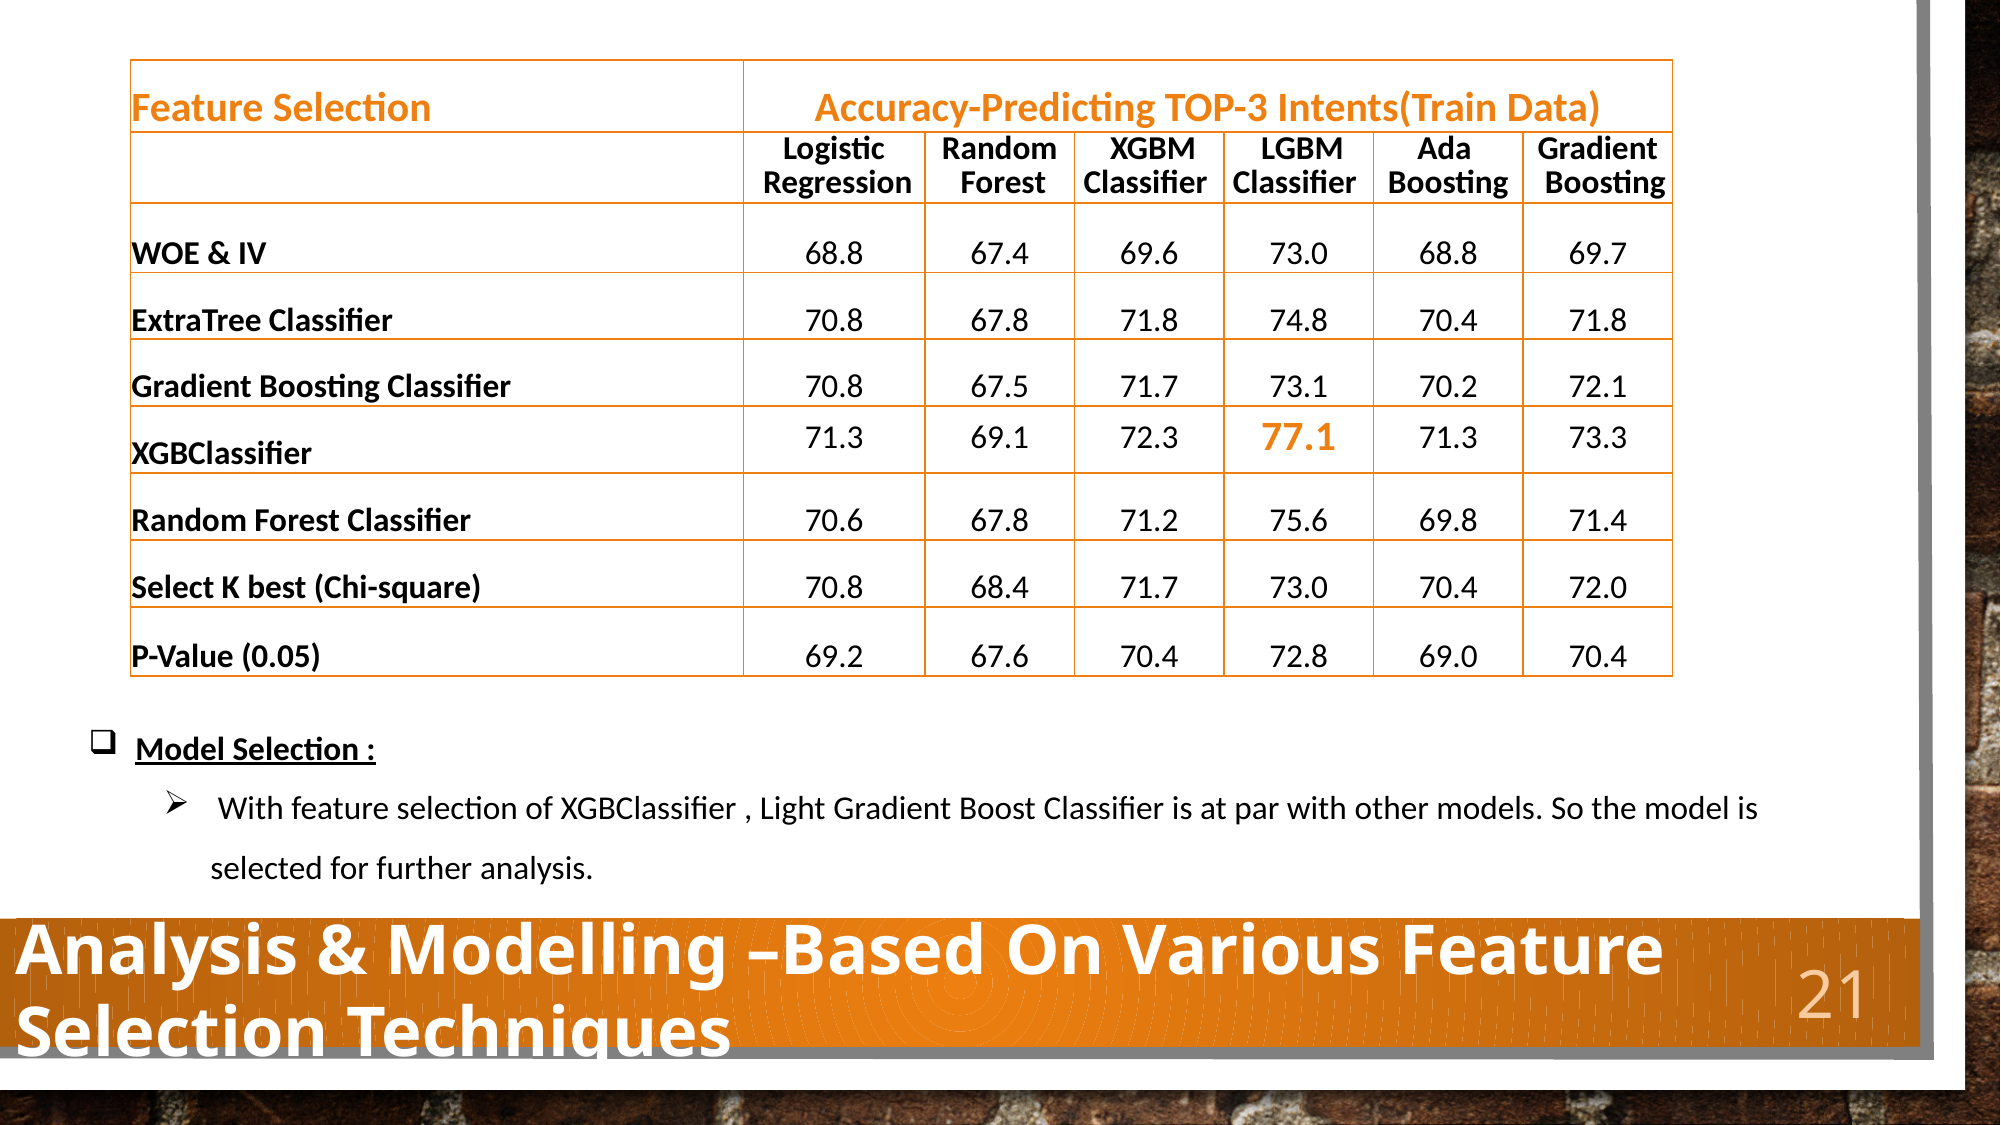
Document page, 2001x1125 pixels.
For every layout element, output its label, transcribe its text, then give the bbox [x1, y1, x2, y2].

table_cell XGBClassifier [131, 407, 743, 472]
table_cell WOE & IV [131, 204, 743, 272]
picture [0, 0, 2000, 1125]
table_cell Gradient Boosting Classifier [131, 340, 743, 405]
table_cell 69.8 [1374, 474, 1522, 539]
table_cell 70.4 [1075, 608, 1223, 675]
table_cell 70.4 [1374, 541, 1522, 606]
table_cell 71.4 [1524, 474, 1672, 539]
table_cell 71.8 [1524, 273, 1672, 338]
table_cell 71.2 [1075, 474, 1223, 539]
table_cell P-Value (0.05) [131, 608, 743, 675]
table_cell Logistic Regression [744, 133, 924, 202]
table_header Feature Selection [131, 61, 743, 131]
table_cell 67.8 [926, 273, 1074, 338]
table_cell 67.4 [926, 204, 1074, 272]
table_cell 70.4 [1524, 608, 1672, 675]
table_cell XGBM Classifier [1075, 133, 1223, 202]
table_cell 73.0 [1225, 204, 1373, 272]
table_cell 69.0 [1374, 608, 1522, 675]
slide_number 21 [1760, 956, 1910, 1039]
table_cell 70.8 [744, 541, 924, 606]
table_cell 71.7 [1075, 541, 1223, 606]
table_cell 74.8 [1225, 273, 1373, 338]
table_cell 68.8 [1374, 204, 1522, 272]
table_cell [131, 133, 743, 202]
table_cell Ada Boosting [1374, 133, 1522, 202]
table_cell Gradient Boosting [1524, 133, 1672, 202]
table_cell LGBM Classifier [1225, 133, 1373, 202]
table_cell 72.0 [1524, 541, 1672, 606]
text_box Model Selection : With feature selection of XGBClassifier , Light Gradient Boost Classifier is at par with other models. So the model is selected for further analysis. [73, 699, 1783, 894]
table_cell 67.6 [926, 608, 1074, 675]
table_cell 77.1 [1225, 407, 1373, 472]
table_cell 70.4 [1374, 273, 1522, 338]
table_header Accuracy-Predicting TOP-3 Intents(Train Data) [744, 61, 1672, 131]
table_cell ExtraTree Classifier [131, 273, 743, 338]
table_cell 69.6 [1075, 204, 1223, 272]
table_cell 69.7 [1524, 204, 1672, 272]
table_cell 73.3 [1524, 407, 1672, 472]
table_cell 70.6 [744, 474, 924, 539]
table_cell 69.1 [926, 407, 1074, 472]
table_cell 73.1 [1225, 340, 1373, 405]
table_cell 71.3 [744, 407, 924, 472]
table_cell 68.4 [926, 541, 1074, 606]
table_cell 68.8 [744, 204, 924, 272]
table_cell 71.3 [1374, 407, 1522, 472]
table_cell Random Forest Classifier [131, 474, 743, 539]
table_cell 71.8 [1075, 273, 1223, 338]
table_cell 72.8 [1225, 608, 1373, 675]
table_cell 67.5 [926, 340, 1074, 405]
table_cell 75.6 [1225, 474, 1373, 539]
table_cell 70.8 [744, 340, 924, 405]
table_cell 67.8 [926, 474, 1074, 539]
table_cell 70.8 [744, 273, 924, 338]
table_cell 71.7 [1075, 340, 1223, 405]
table_cell 70.2 [1374, 340, 1522, 405]
table_cell 69.2 [744, 608, 924, 675]
table_cell 72.3 [1075, 407, 1223, 472]
table_cell 73.0 [1225, 541, 1373, 606]
table_cell Random Forest [926, 133, 1074, 202]
title Analysis & Modelling –Based On Various Feature Selection Techniques [0, 943, 1932, 1034]
table_cell 72.1 [1524, 340, 1672, 405]
table_cell Select K best (Chi-square) [131, 541, 743, 606]
